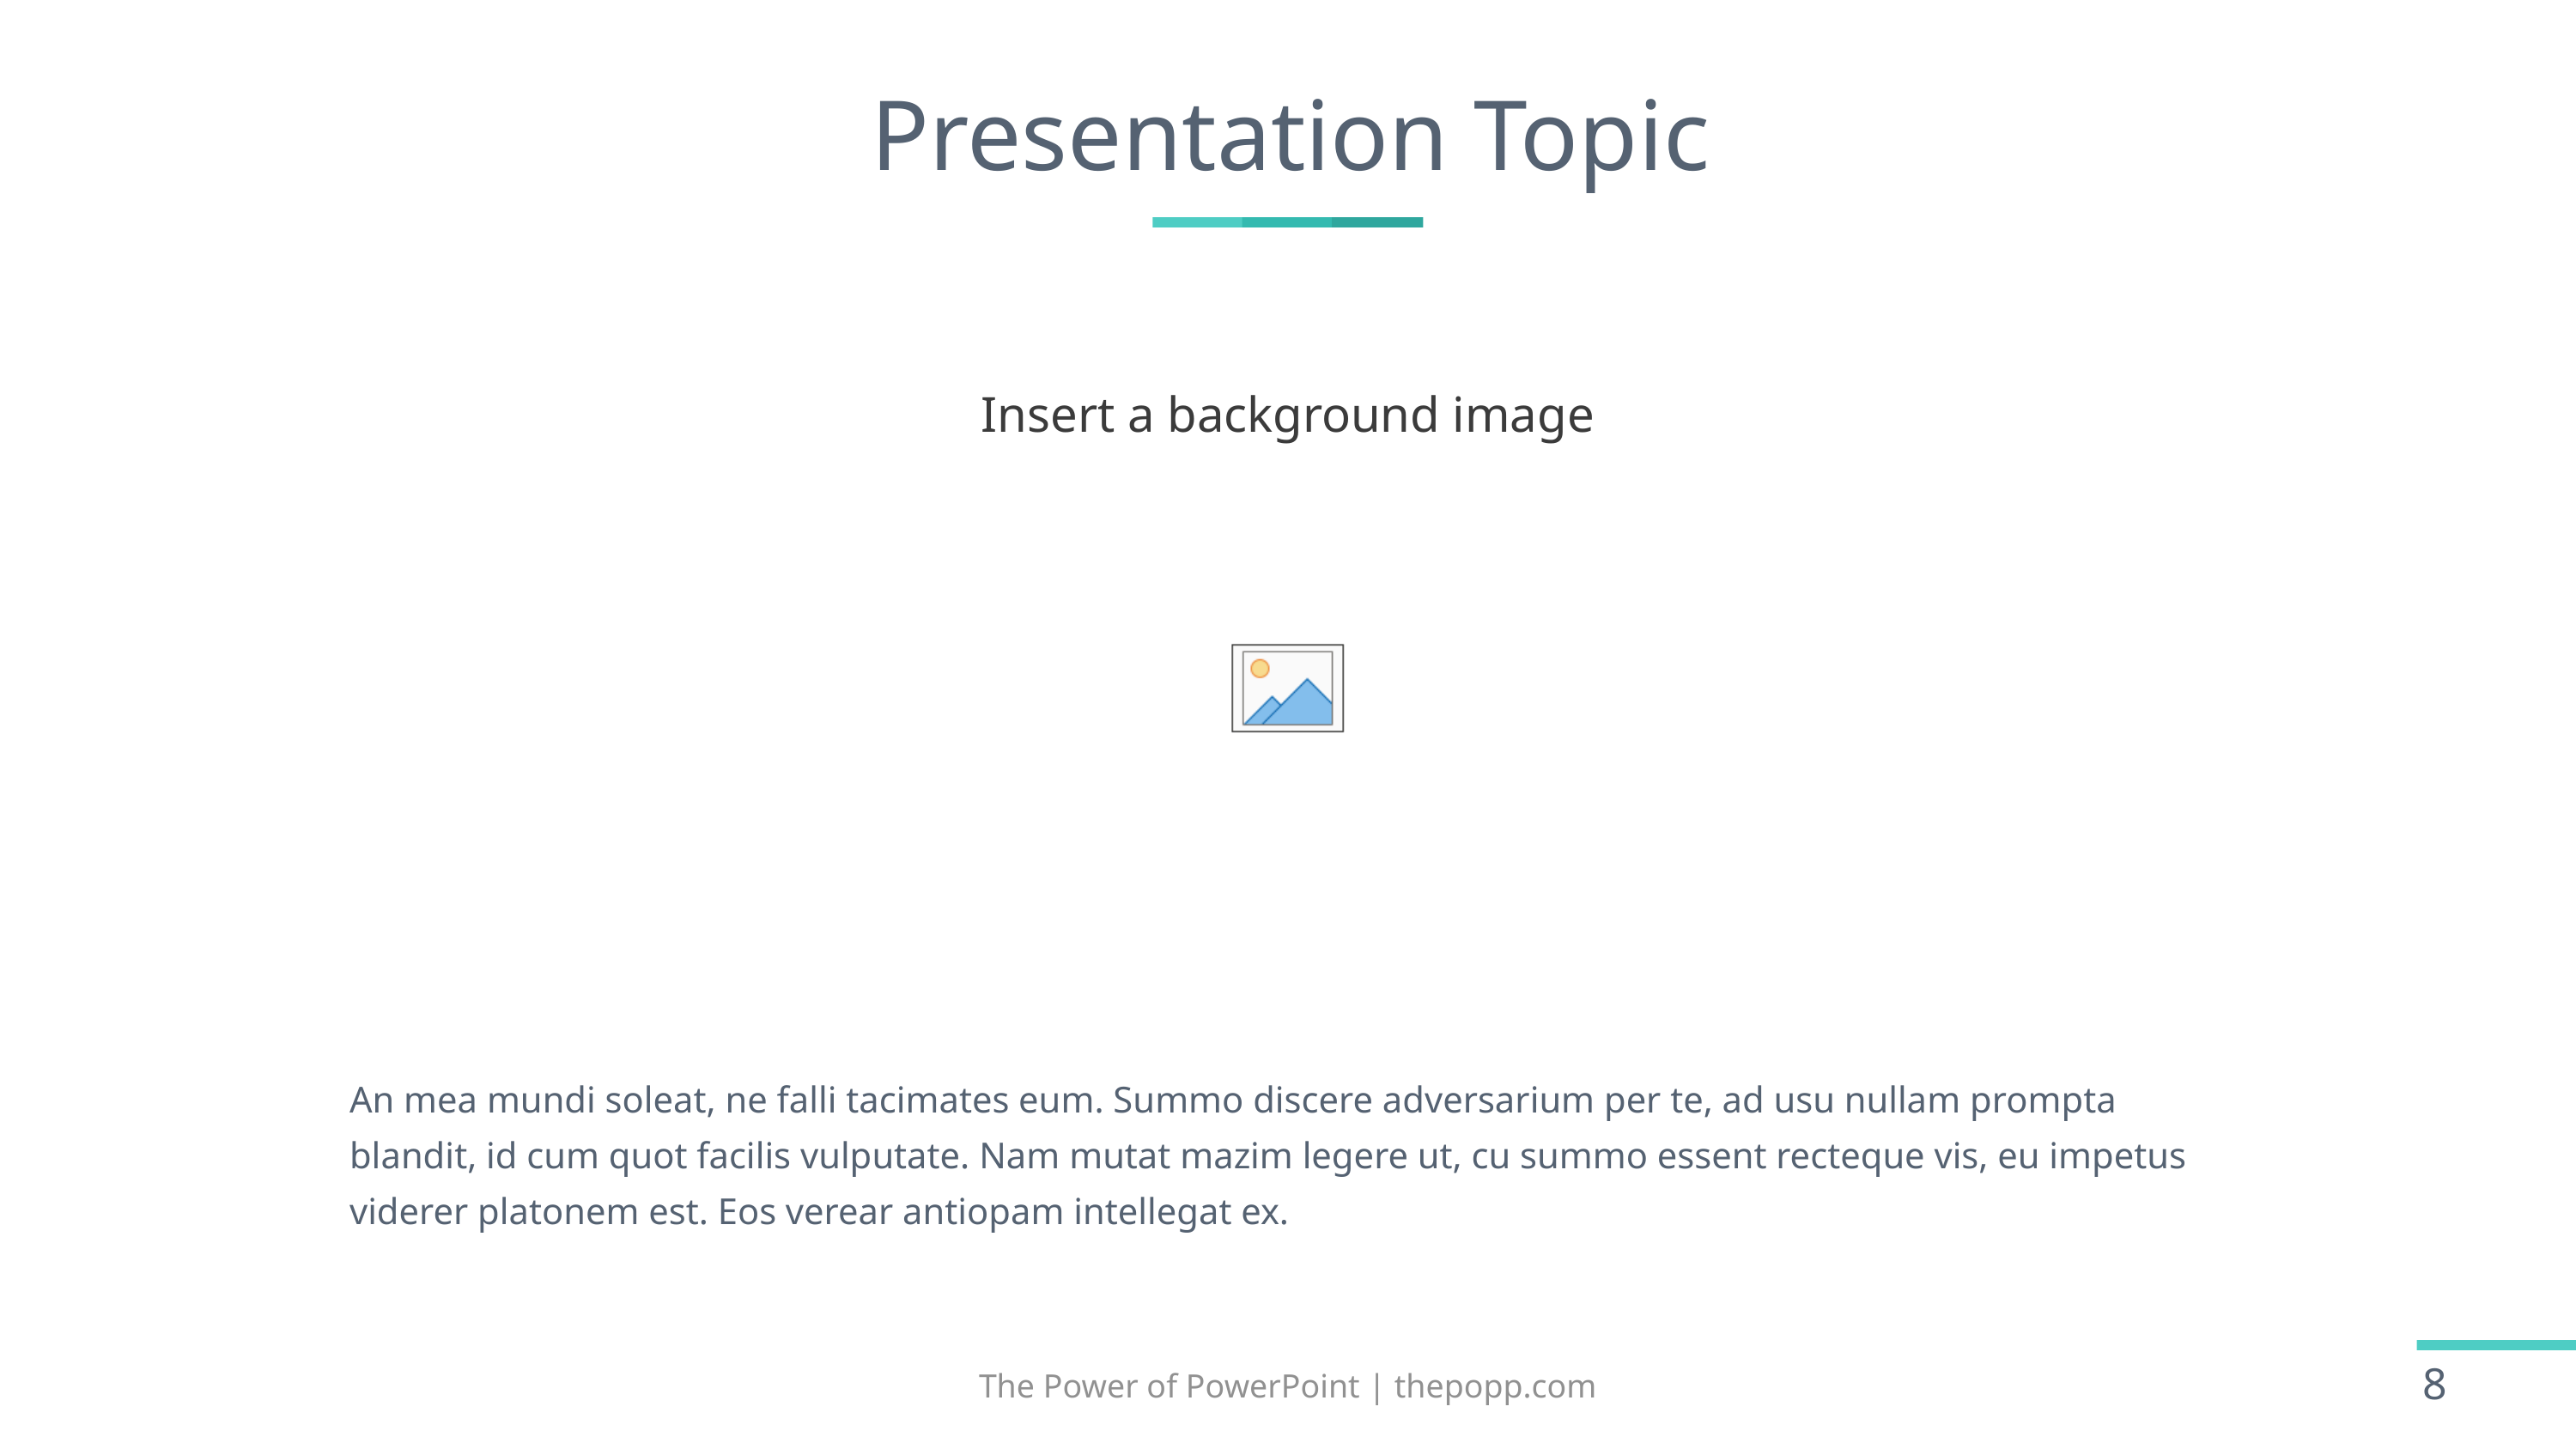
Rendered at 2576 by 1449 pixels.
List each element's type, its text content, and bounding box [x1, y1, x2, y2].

title Presentation Topic [69, 49, 2512, 230]
list An mea mundi soleat, ne falli tacimates eum. Summo discere adversarium per te, ad usu nullam prompta blandit, id cum quot facilis vulputate. Nam mutat mazim legere ut, cu summo essent recteque vis, eu impetus viderer platonem est. Eos verear antiopam intellegat ex. [337, 1026, 2239, 1270]
footer The Power of PowerPoint | thepopp.com [853, 1349, 1723, 1427]
slide_number 8 [2409, 1351, 2576, 1421]
picture [0, 378, 2576, 1000]
